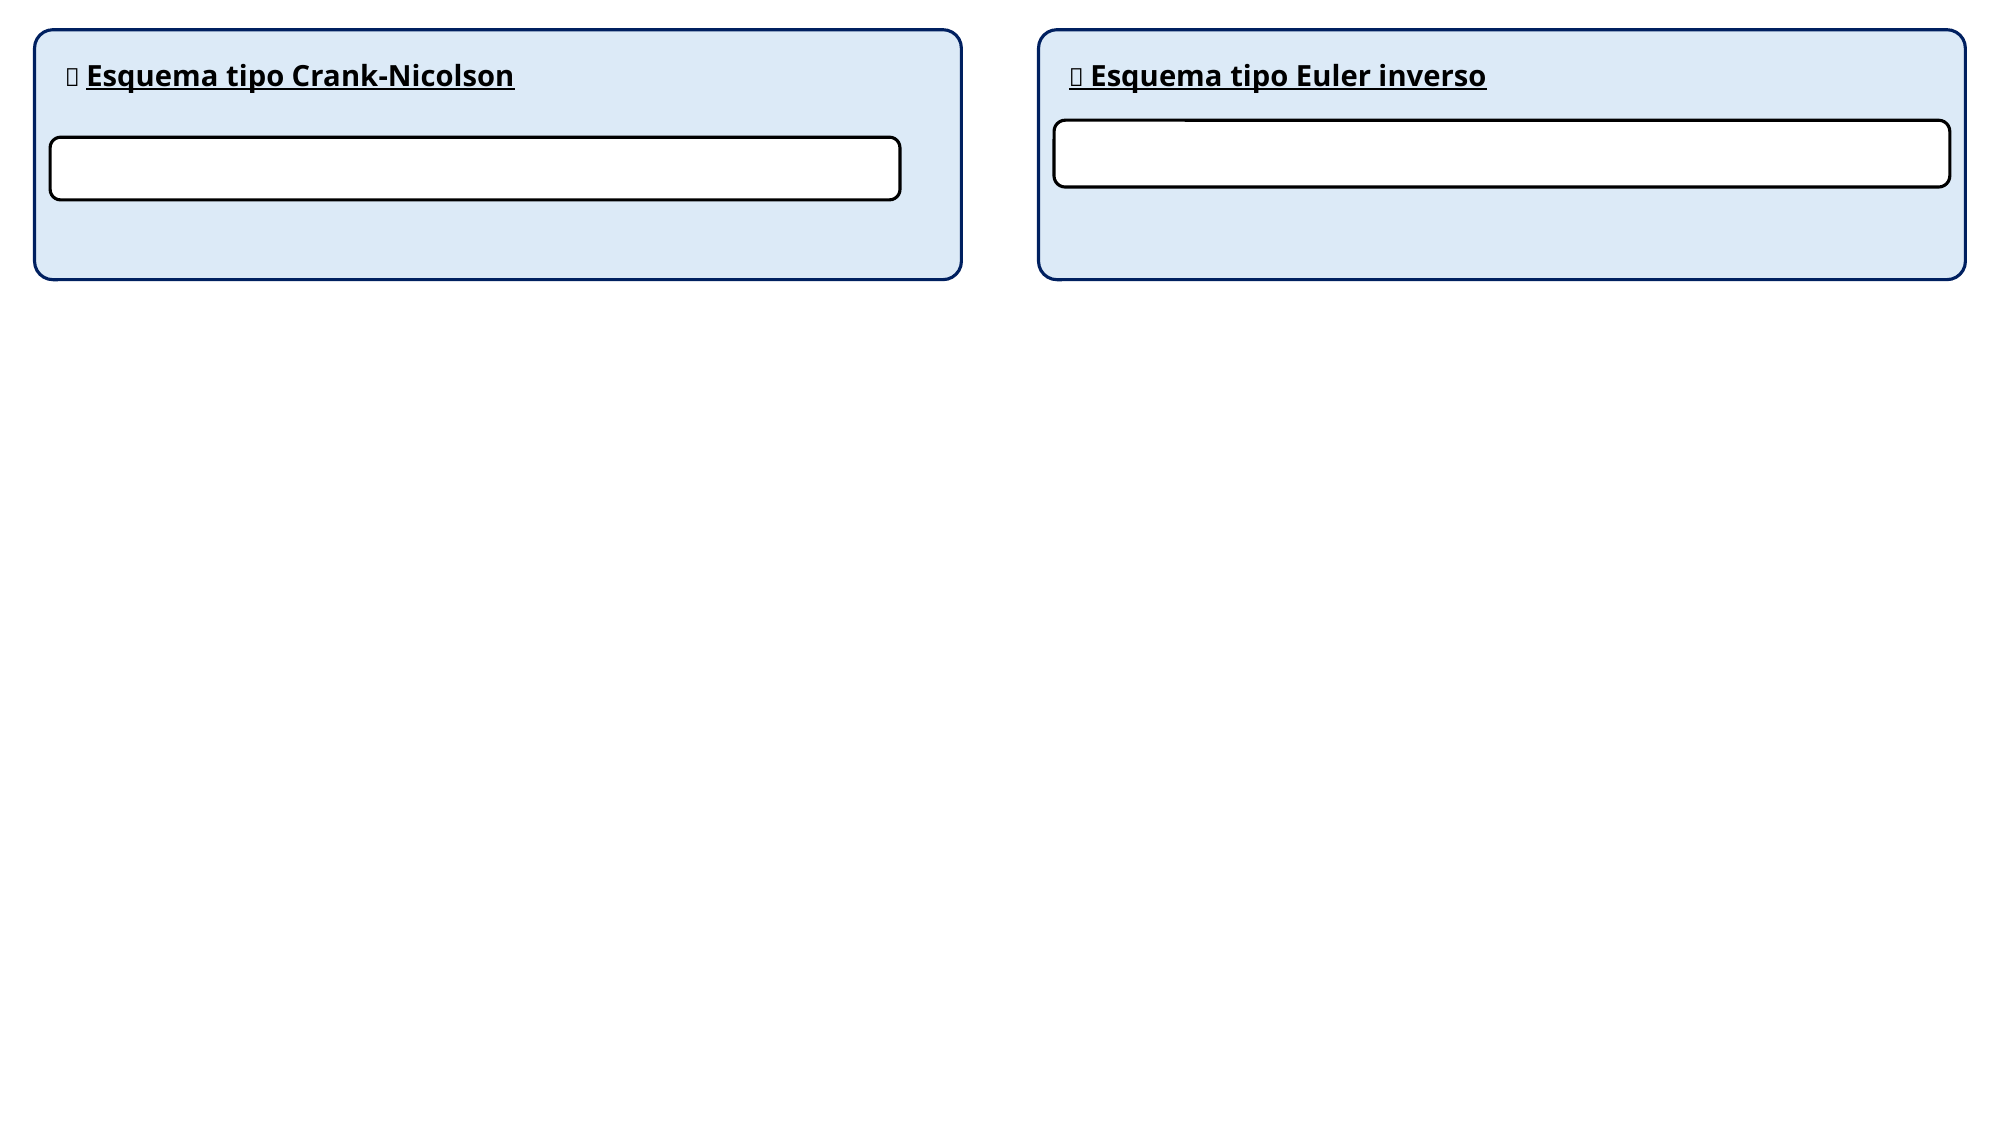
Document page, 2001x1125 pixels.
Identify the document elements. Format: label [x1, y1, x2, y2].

text_box [1052, 118, 1952, 189]
text_box [1036, 28, 1967, 282]
text_box [32, 28, 963, 282]
text_box [48, 135, 902, 202]
